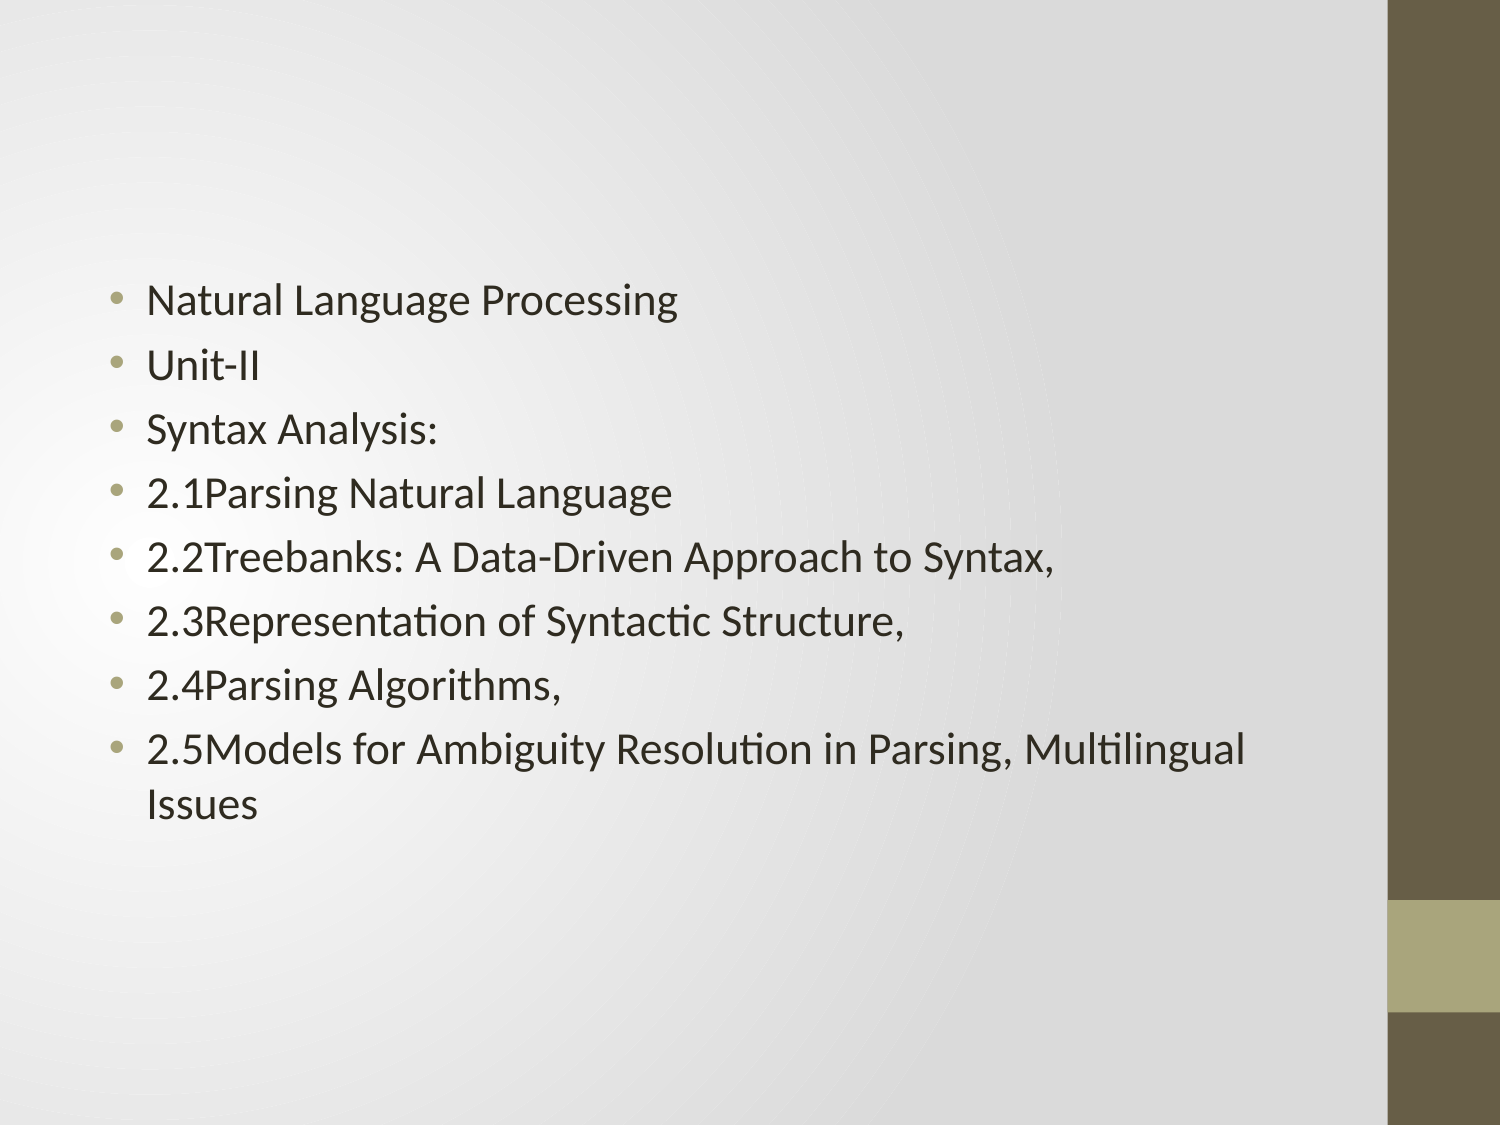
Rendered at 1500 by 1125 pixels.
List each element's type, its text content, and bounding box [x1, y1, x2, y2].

list Natural Language Processing Unit-II Syntax Analysis: 2.1Parsing Natural Language 2.2Treebanks: A Data-Driven Approach to Syntax, 2.3Representation of Syntactic Structure, 2.4Parsing Algorithms, 2.5Models for Ambiguity Resolution in Parsing, Multilingual Issues [75, 262, 1325, 1050]
